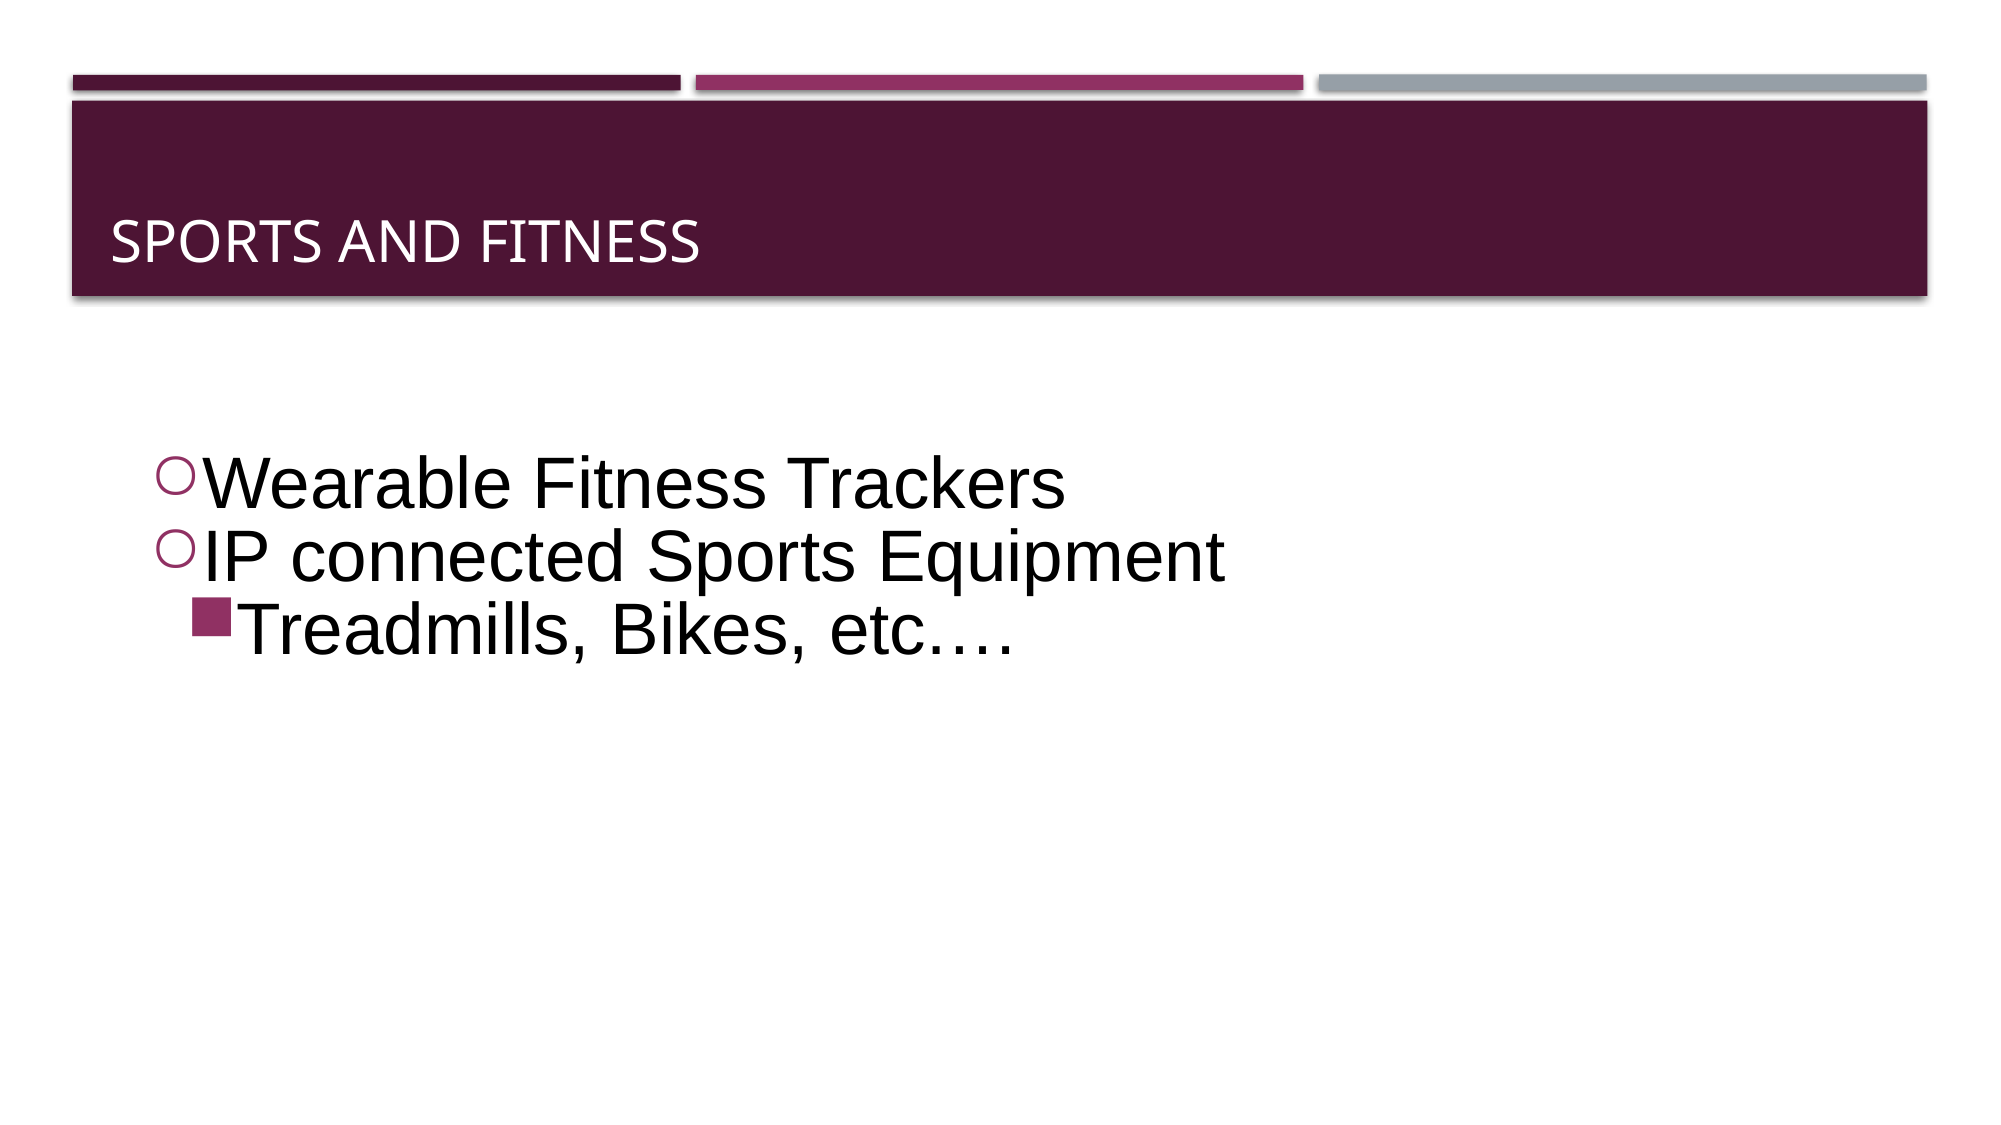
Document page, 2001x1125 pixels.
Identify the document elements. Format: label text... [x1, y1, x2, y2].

list Wearable Fitness Trackers IP connected Sports Equipment Treadmills, Bikes, etc.… [95, 357, 1905, 962]
title SPORTS AND FITNESS [95, 115, 1905, 282]
